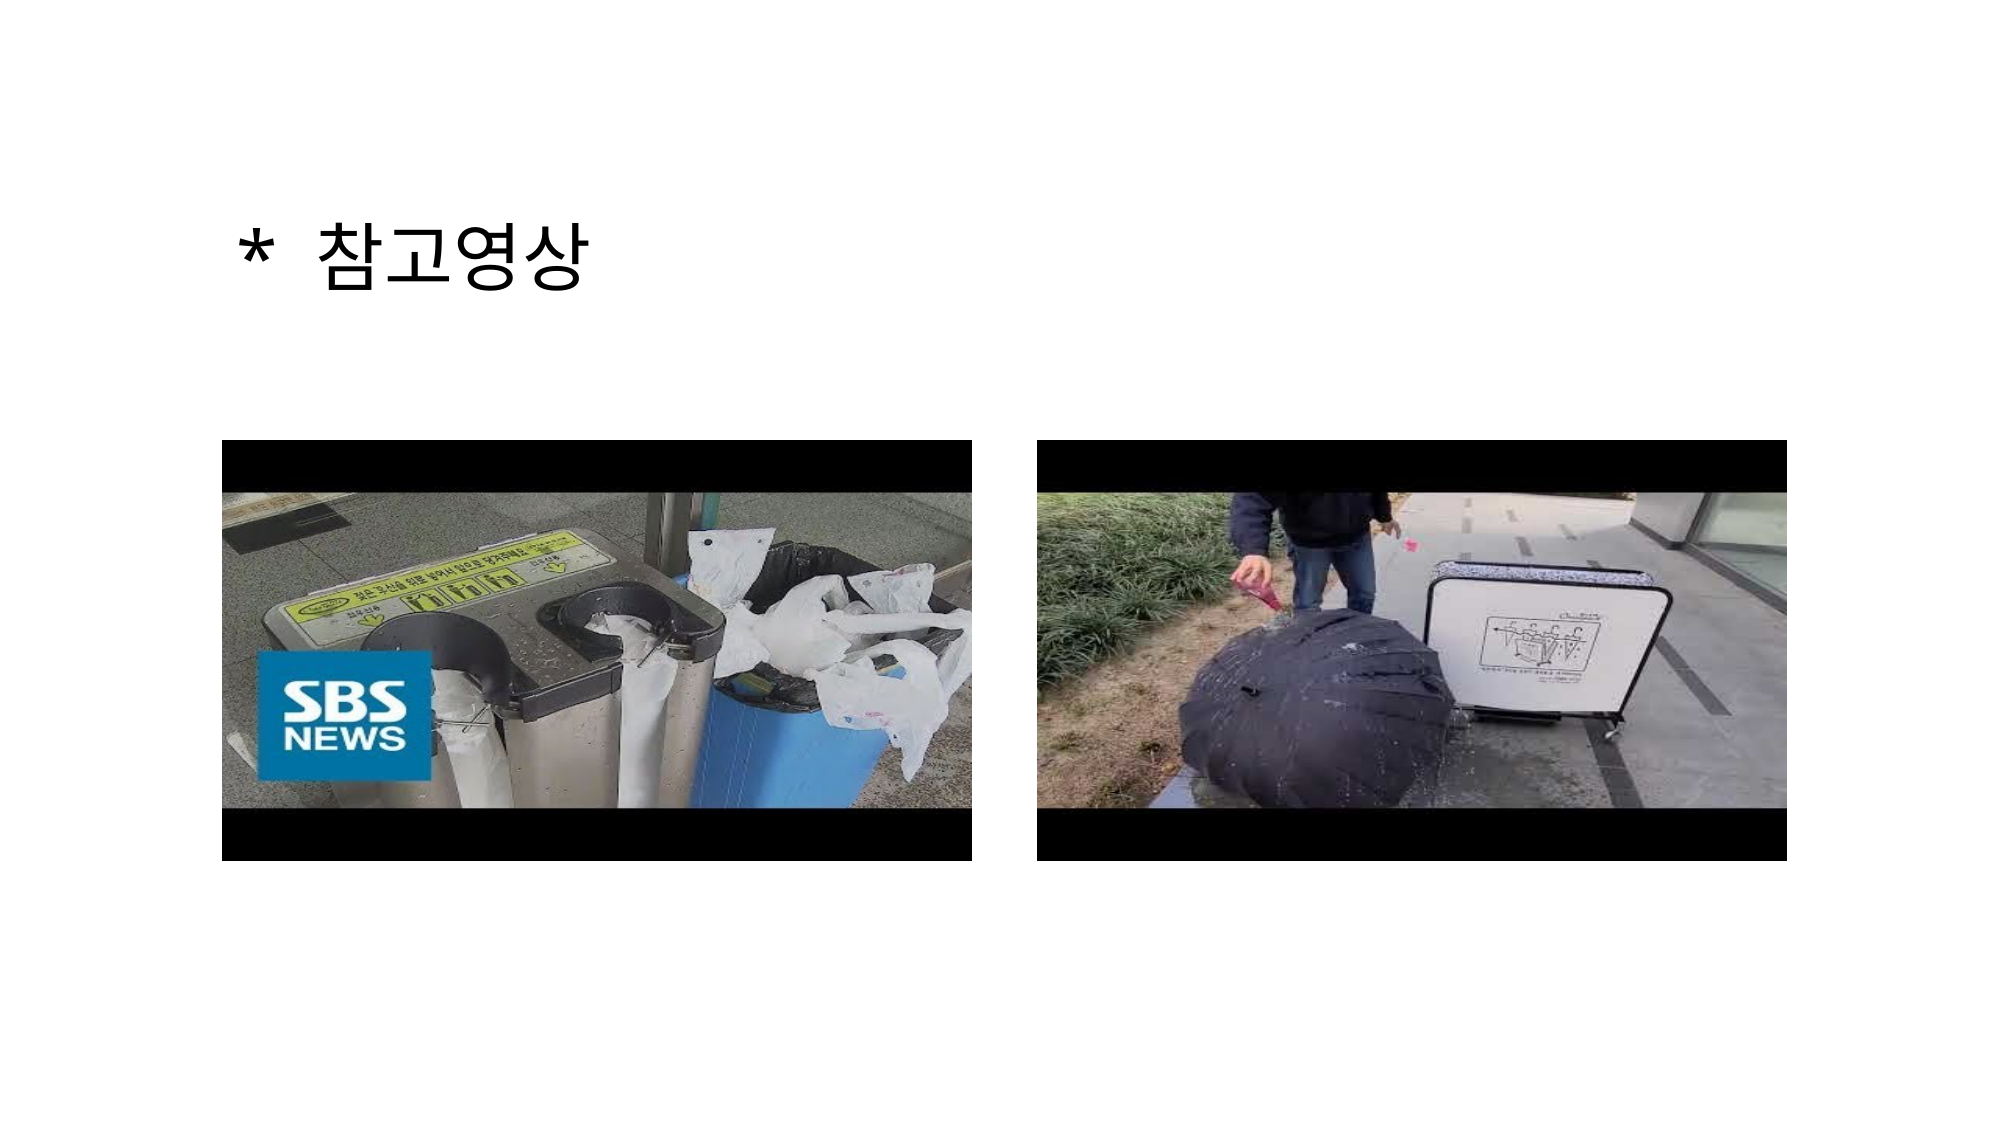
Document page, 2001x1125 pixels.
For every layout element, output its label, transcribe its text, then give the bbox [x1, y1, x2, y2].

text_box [1036, 439, 1787, 862]
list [221, 439, 972, 862]
title * 참고영상 [221, 173, 1779, 350]
